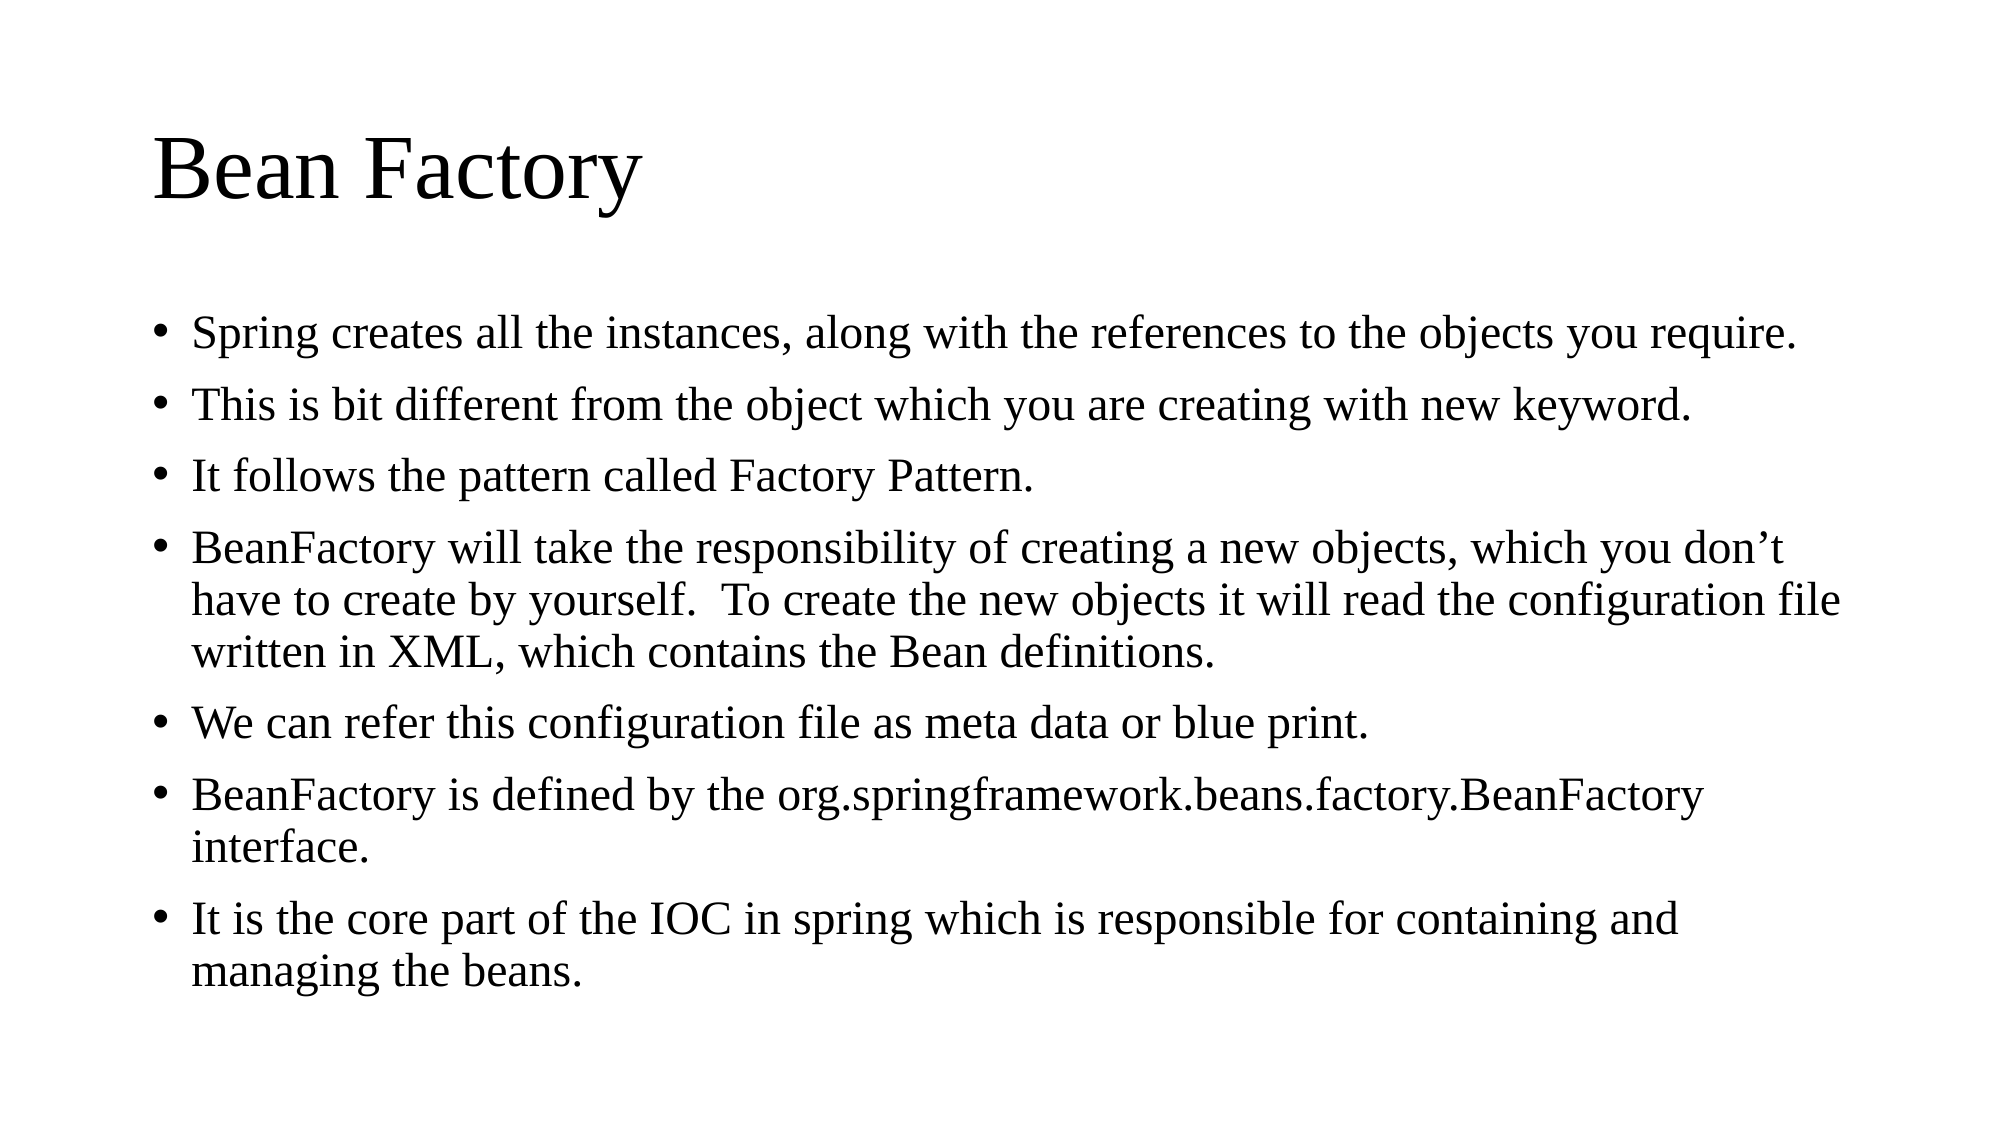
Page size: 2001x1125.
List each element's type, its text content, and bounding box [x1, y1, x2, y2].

list Spring creates all the instances, along with the references to the objects you require. This is bit different from the object which you are creating with new keyword. It follows the pattern called Factory Pattern. BeanFactory will take the responsibility of creating a new objects, which you don’t have to create by yourself. To create the new objects it will read the configuration file written in XML, which contains the Bean definitions. We can refer this configuration file as meta data or blue print. BeanFactory is defined by the org.springframework.beans.factory.BeanFactory interface. It is the core part of the IOC in spring which is responsible for containing and managing the beans. [137, 299, 1863, 1014]
title Bean Factory [137, 59, 1863, 278]
